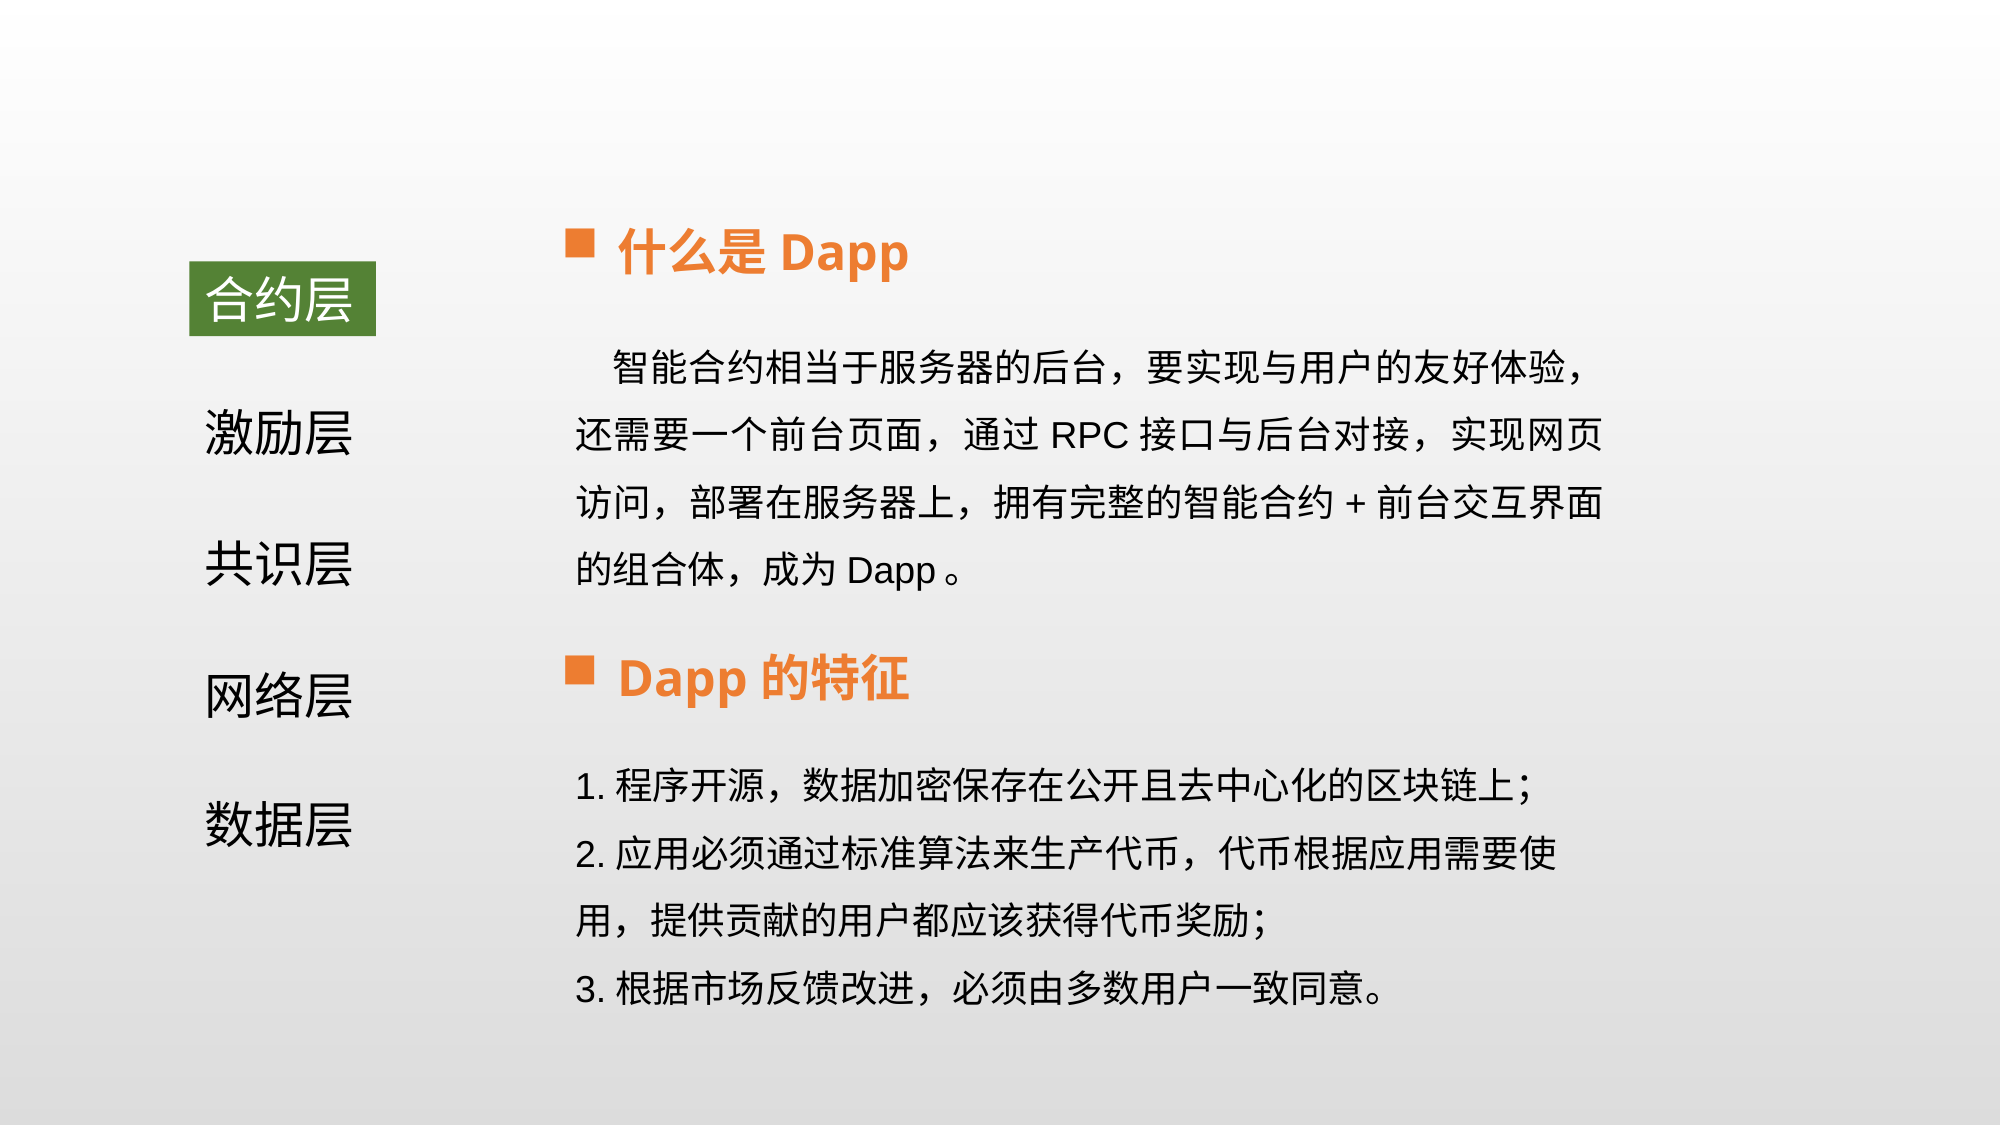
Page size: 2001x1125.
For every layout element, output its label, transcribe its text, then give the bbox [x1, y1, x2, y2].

text_box 1.程序开源，数据加密保存在公开且去中心化的区块链上； 2.应用必须通过标准算法来生产代币，代币根据应用需要使用，提供贡献的用户都应该获得代币奖励； 3.根据市场反馈改进，必须由多数用户一致同意。 [560, 754, 1572, 1017]
text_box 什么是Dapp [546, 212, 1017, 288]
text_box 激励层 [189, 394, 376, 470]
text_box 数据层 [189, 786, 376, 861]
text_box Dapp的特征 [546, 639, 977, 714]
text_box 合约层 [189, 261, 376, 337]
text_box 智能合约相当于服务器的后台，要实现与用户的友好体验，还需要一个前台页面，通过RPC接口与后台对接，实现网页访问，部署在服务器上，拥有完整的智能合约+前台交互界面的组合体，成为Dapp。 [560, 313, 1619, 599]
text_box 网络层 [189, 657, 376, 733]
text_box 共识层 [189, 524, 376, 600]
